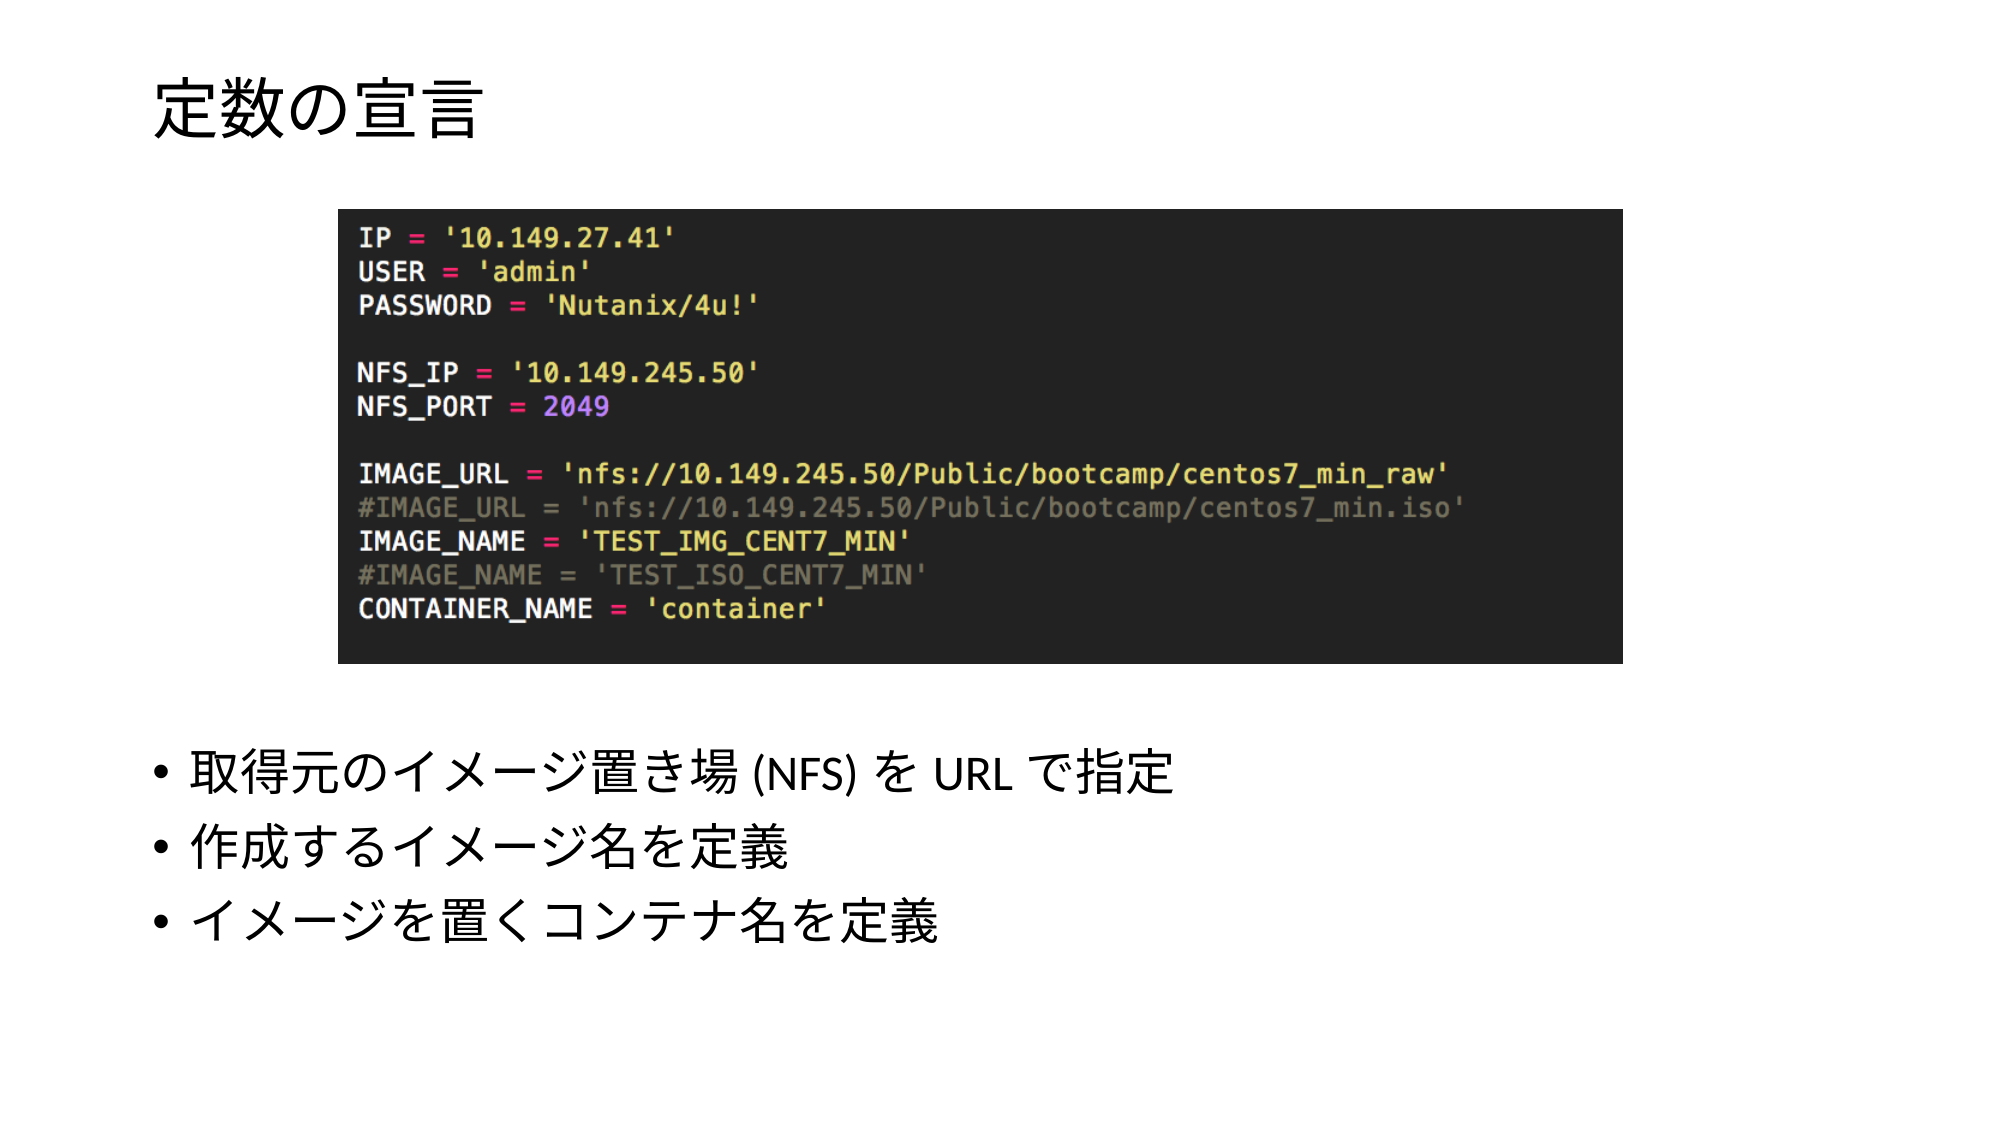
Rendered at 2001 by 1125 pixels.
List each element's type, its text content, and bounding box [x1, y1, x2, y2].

title 定数の宣言 [137, 59, 1863, 165]
picture [338, 209, 1623, 664]
list 取得元のイメージ置き場(NFS)をURLで指定 作成するイメージ名を定義 イメージを置くコンテナ名を定義 [137, 210, 1863, 1066]
